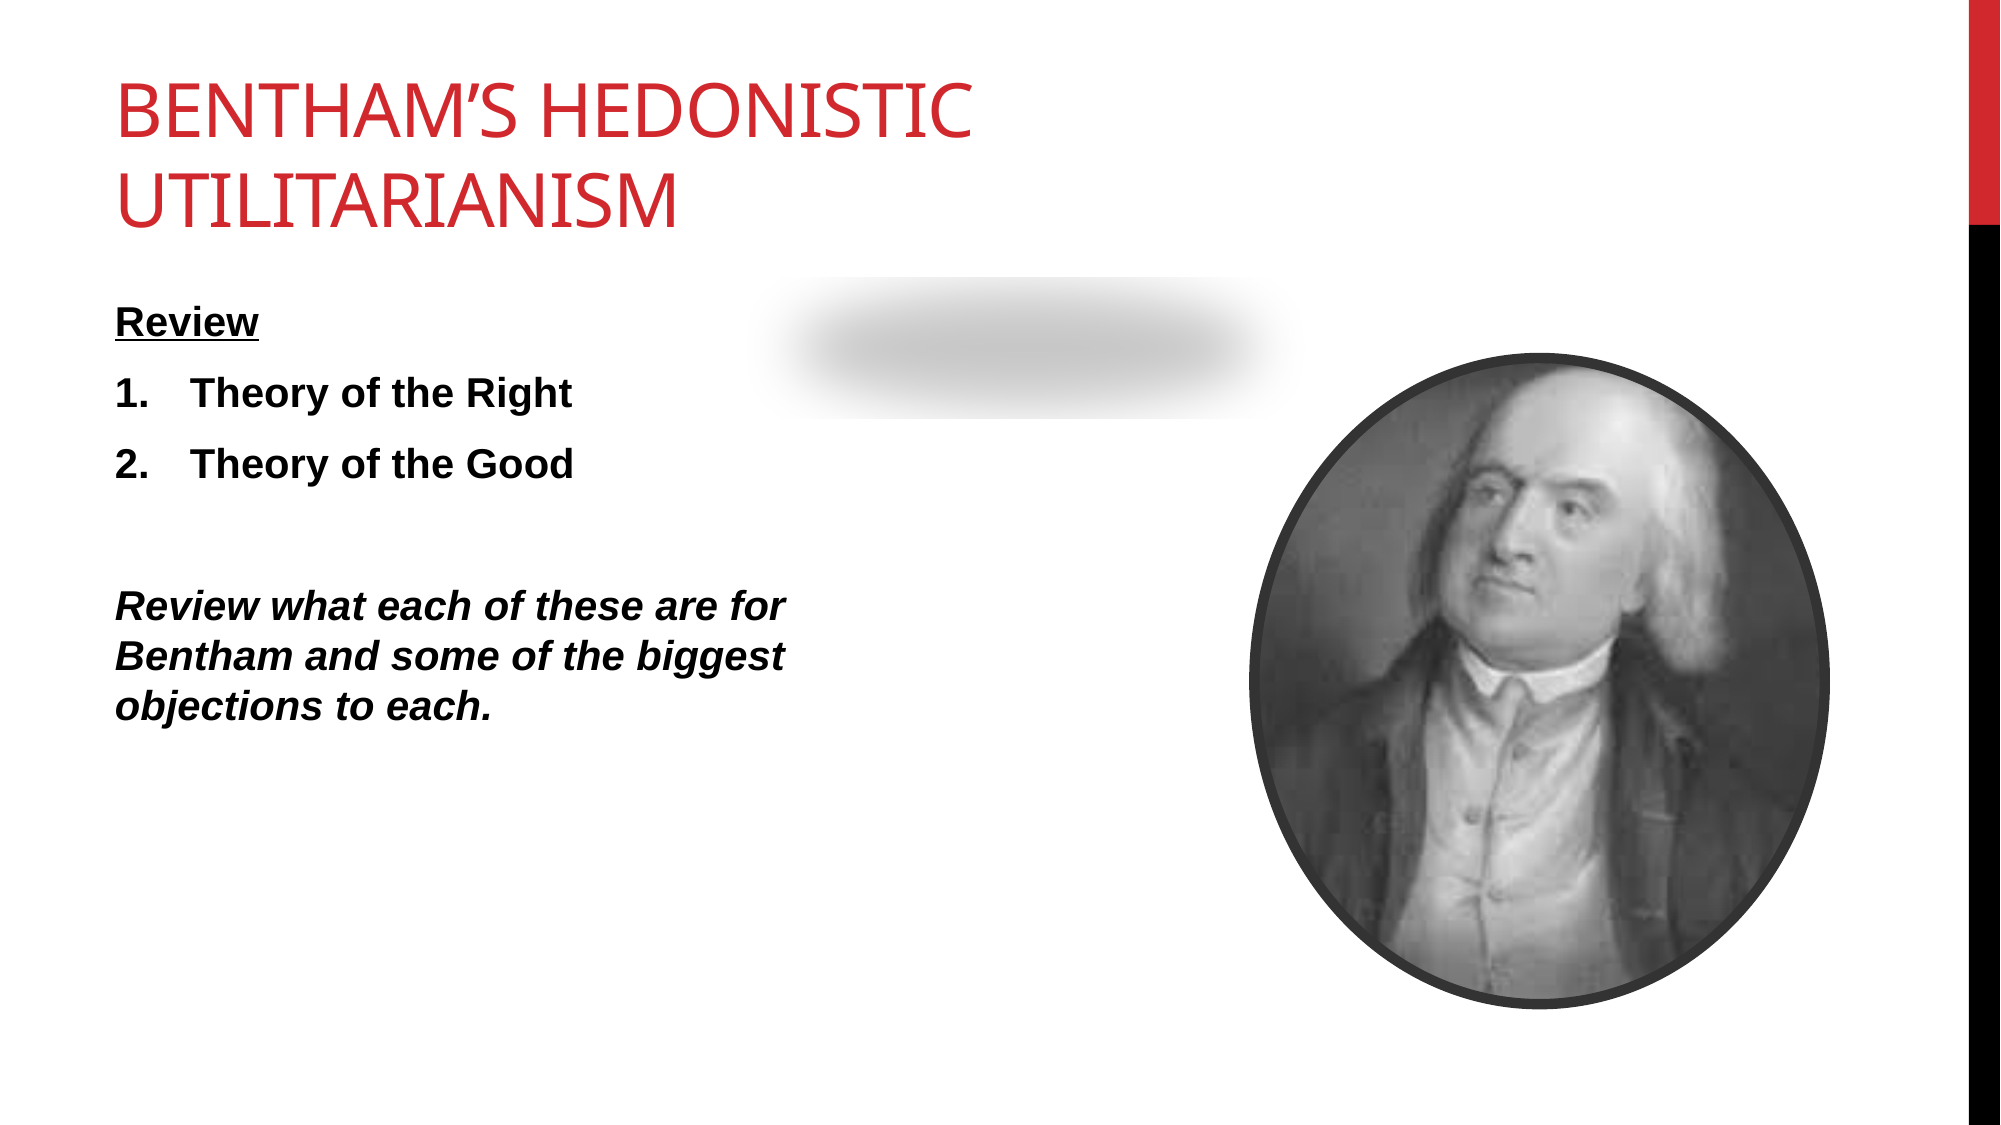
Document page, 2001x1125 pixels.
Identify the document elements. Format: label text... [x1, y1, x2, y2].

picture [1253, 357, 1826, 1005]
list Review Theory of the Right Theory of the Good Review what each of these are for Bentham and some of the biggest objections to each. [99, 287, 939, 1006]
title Bentham’s Hedonistic Utilitarianism [99, 24, 1367, 250]
